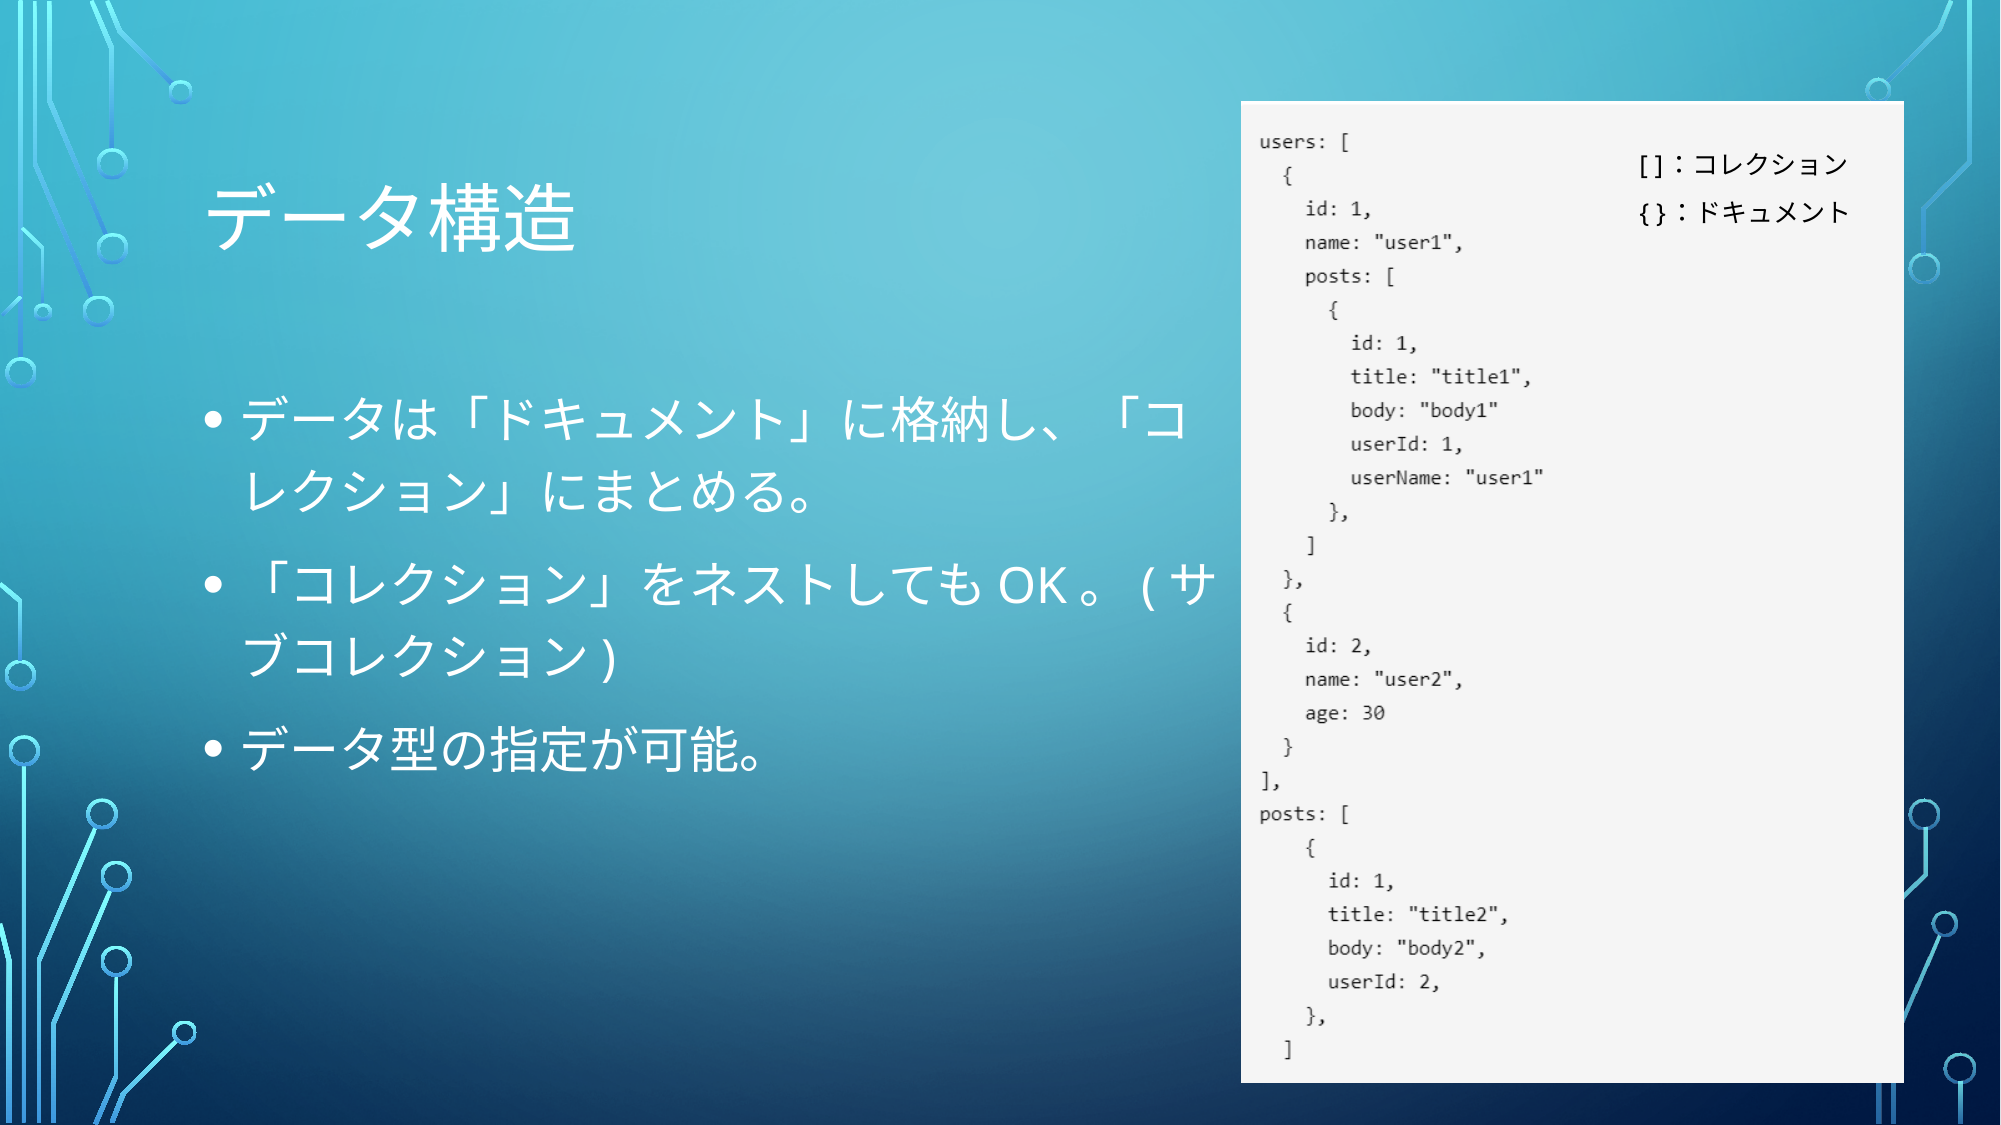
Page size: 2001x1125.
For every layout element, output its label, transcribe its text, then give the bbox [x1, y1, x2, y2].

title データ構造 [187, 101, 1241, 344]
list データは「ドキュメント」に格納し、「コレクション」にまとめる。 「コレクション」をネストしてもOK。(サブコレクション) データ型の指定が可能。 [187, 369, 1237, 950]
picture [1241, 101, 1904, 1083]
